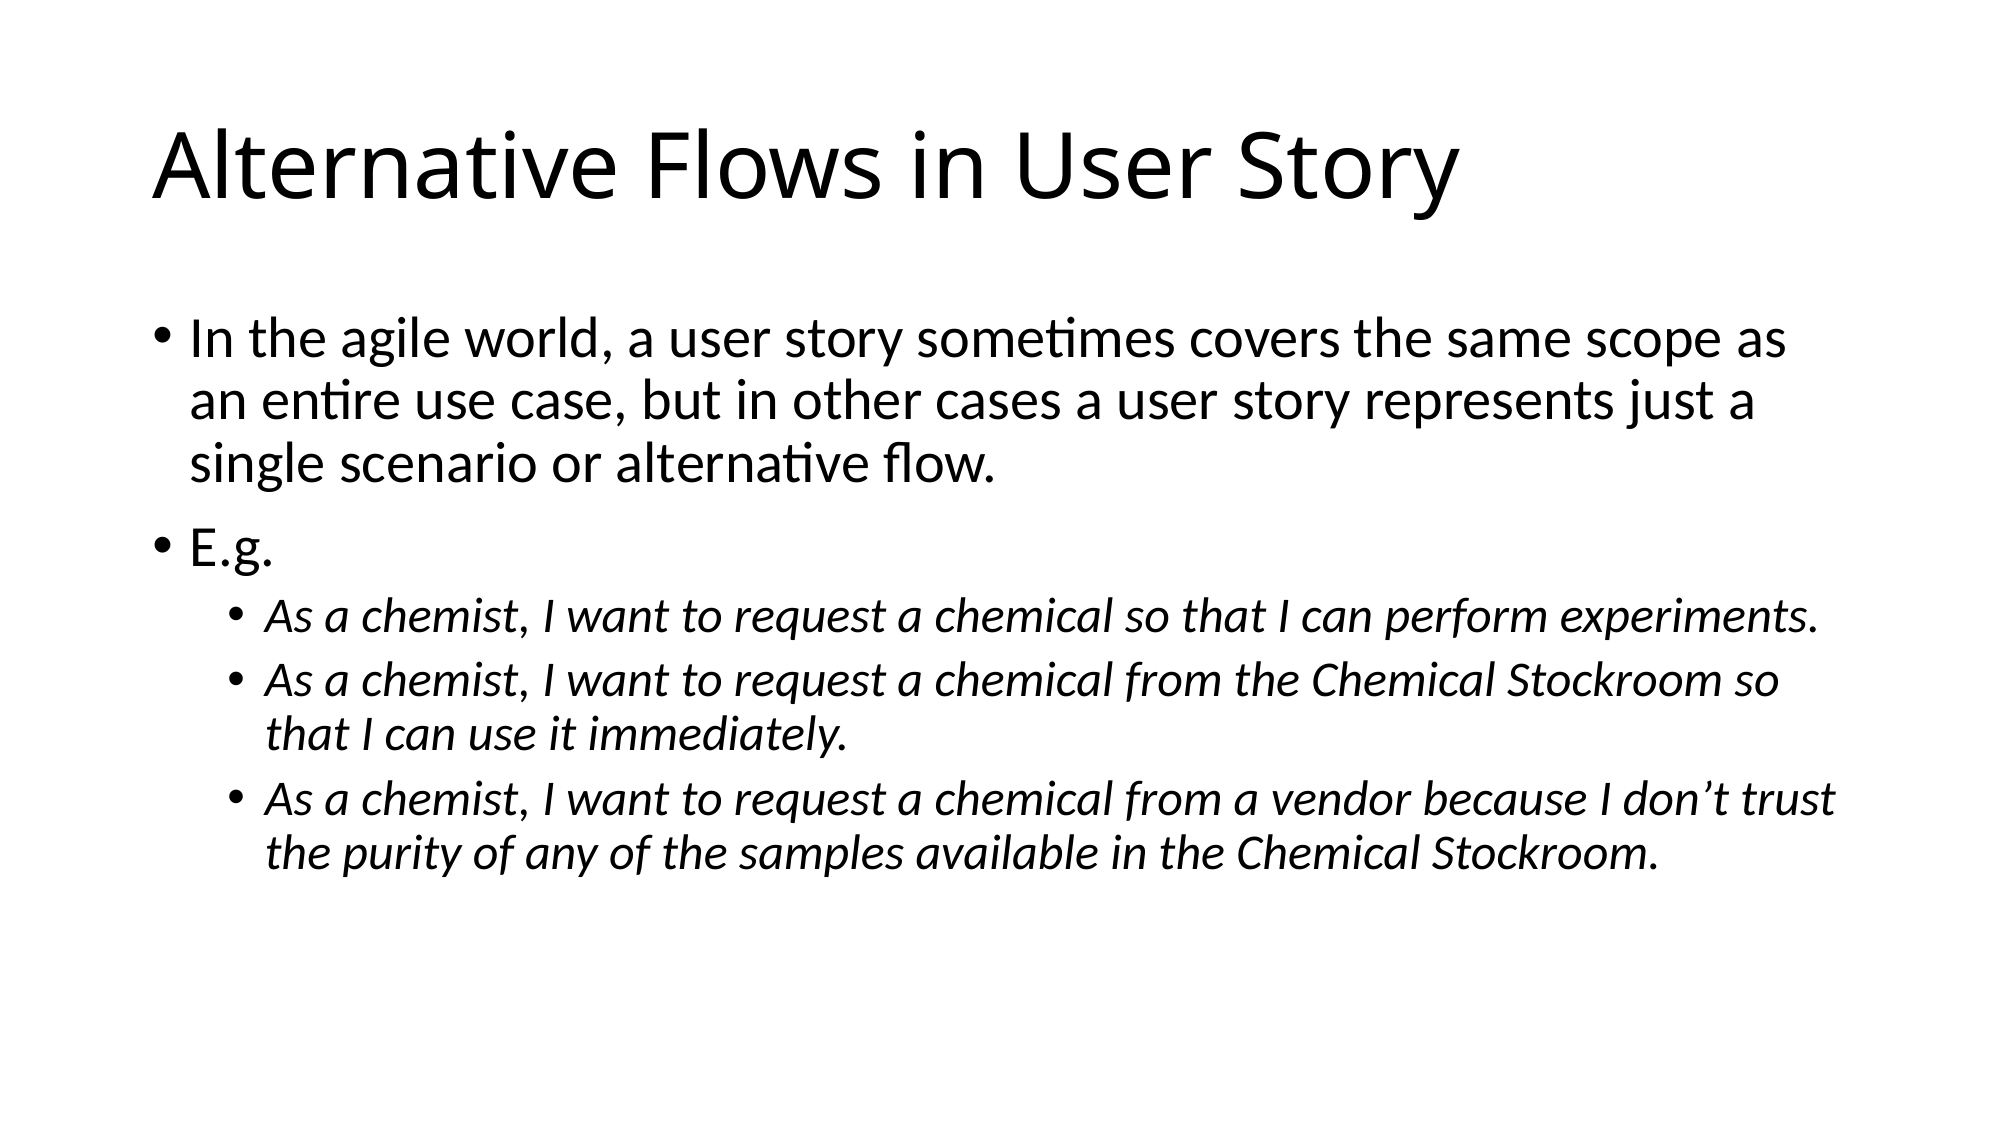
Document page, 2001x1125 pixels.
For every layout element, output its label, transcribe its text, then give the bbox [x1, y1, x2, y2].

text_box Alternative Flows in User Story [137, 59, 1863, 278]
text_box In the agile world, a user story sometimes covers the same scope as an entire use case, but in other cases a user story represents just a single scenario or alternative flow. E.g. As a chemist, I want to request a chemical so that I can perform experiments. As a chemist, I want to request a chemical from the Chemical Stockroom so that I can use it immediately. As a chemist, I want to request a chemical from a vendor because I don’t trust the purity of any of the samples available in the Chemical Stockroom. [137, 299, 1863, 1014]
